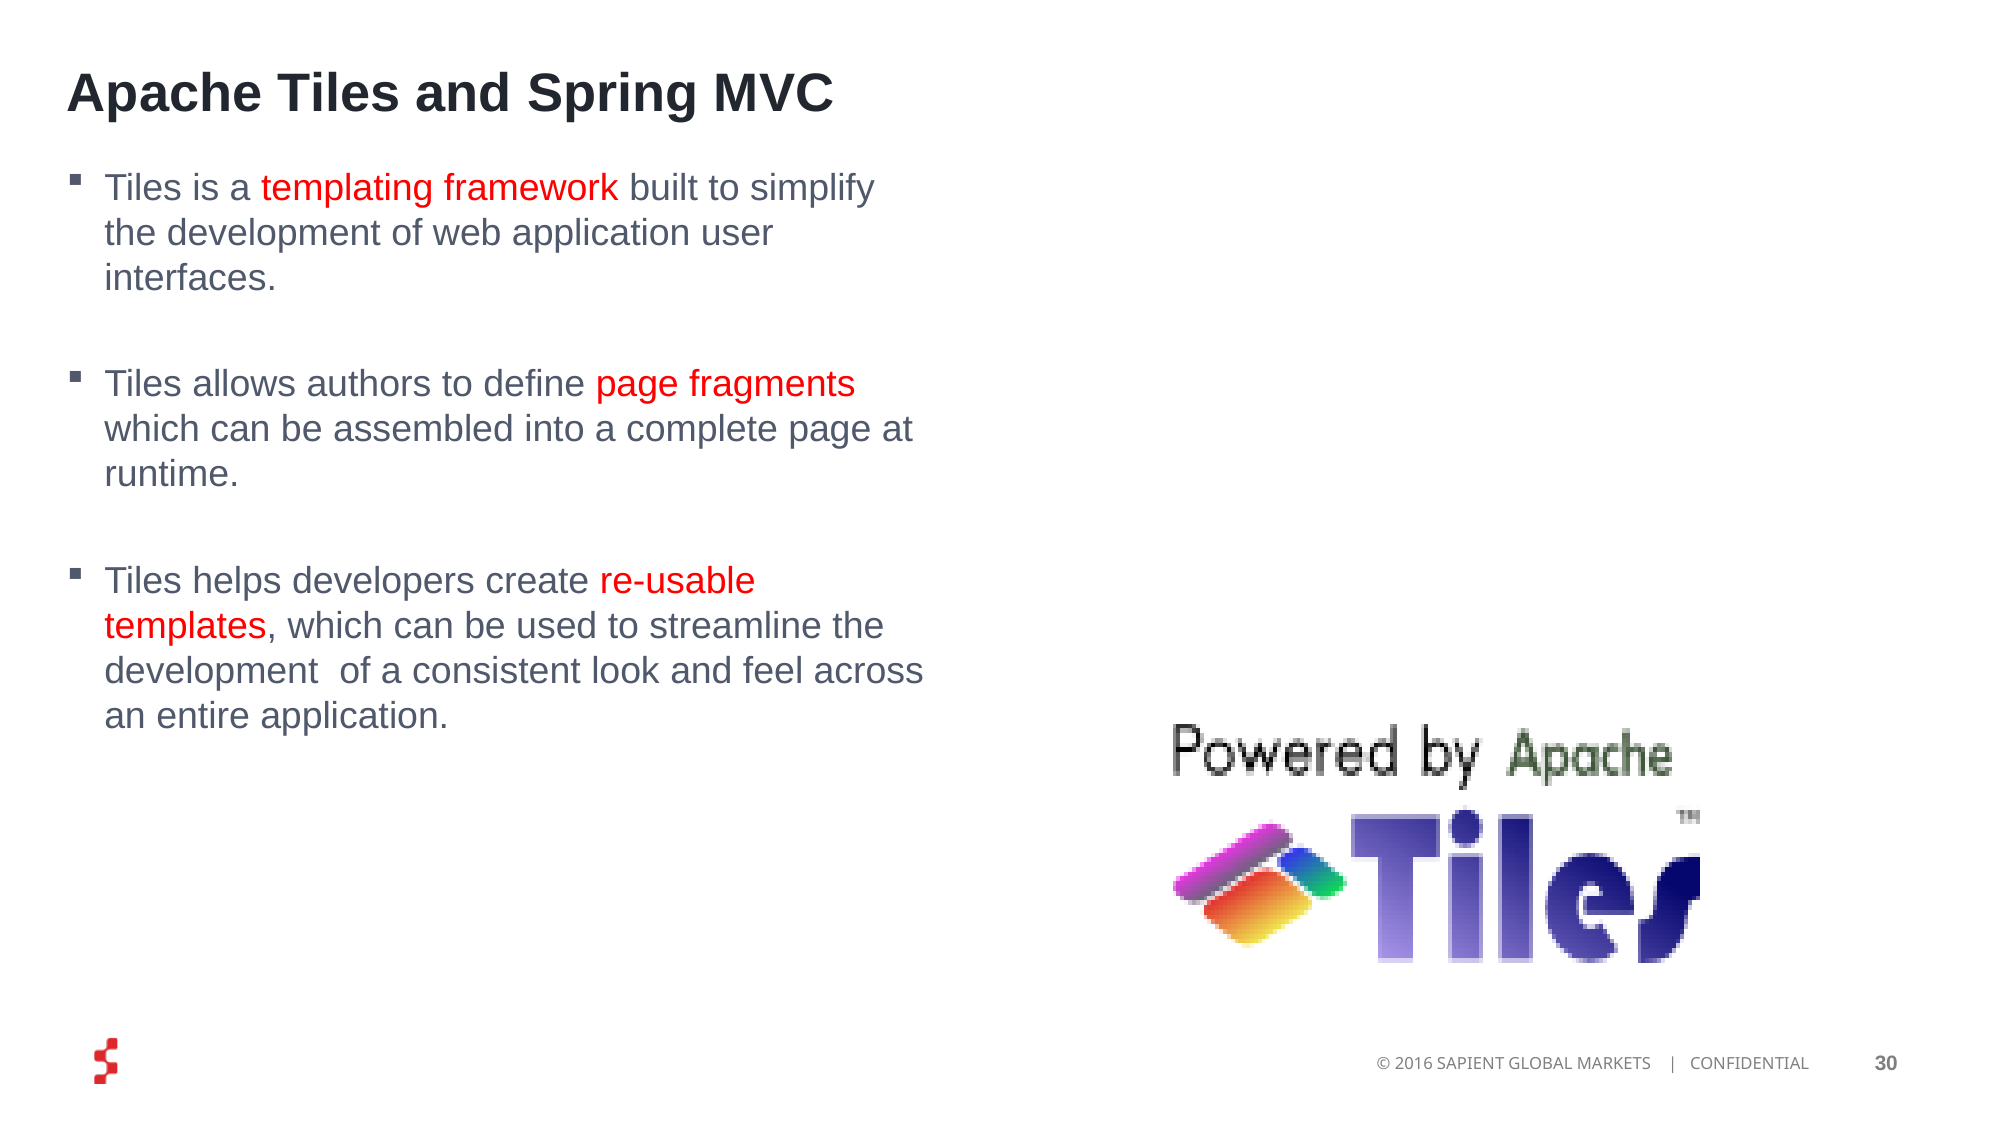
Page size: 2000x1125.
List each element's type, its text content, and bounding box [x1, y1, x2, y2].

title Apache Tiles and Spring MVC [66, 50, 1967, 163]
list Tiles is a templating framework built to simplify the development of web application user interfaces. Tiles allows authors to define page fragments which can be assembled into a complete page at runtime. Tiles helps developers create re-usable templates, which can be used to streamline the development of a consistent look and feel across an entire application. [66, 162, 927, 1038]
picture [1173, 724, 1700, 963]
